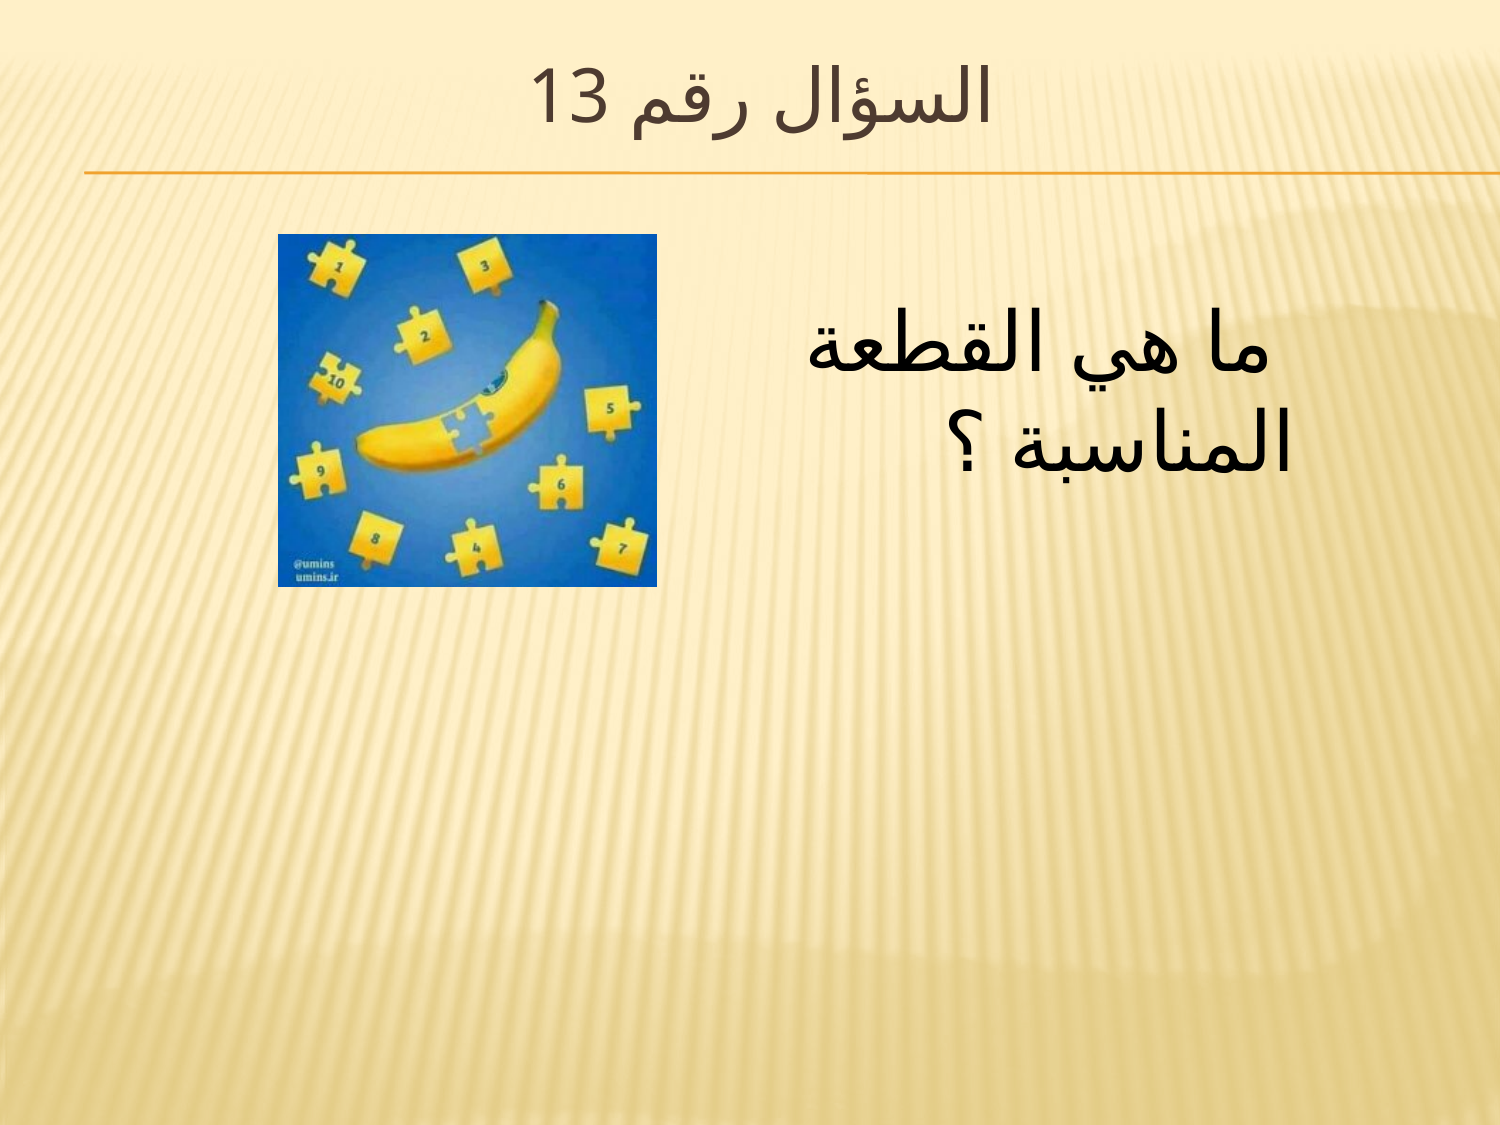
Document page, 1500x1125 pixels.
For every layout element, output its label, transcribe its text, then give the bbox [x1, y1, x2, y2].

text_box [188, 234, 1312, 588]
title السؤال رقم 13 [49, 23, 1475, 162]
